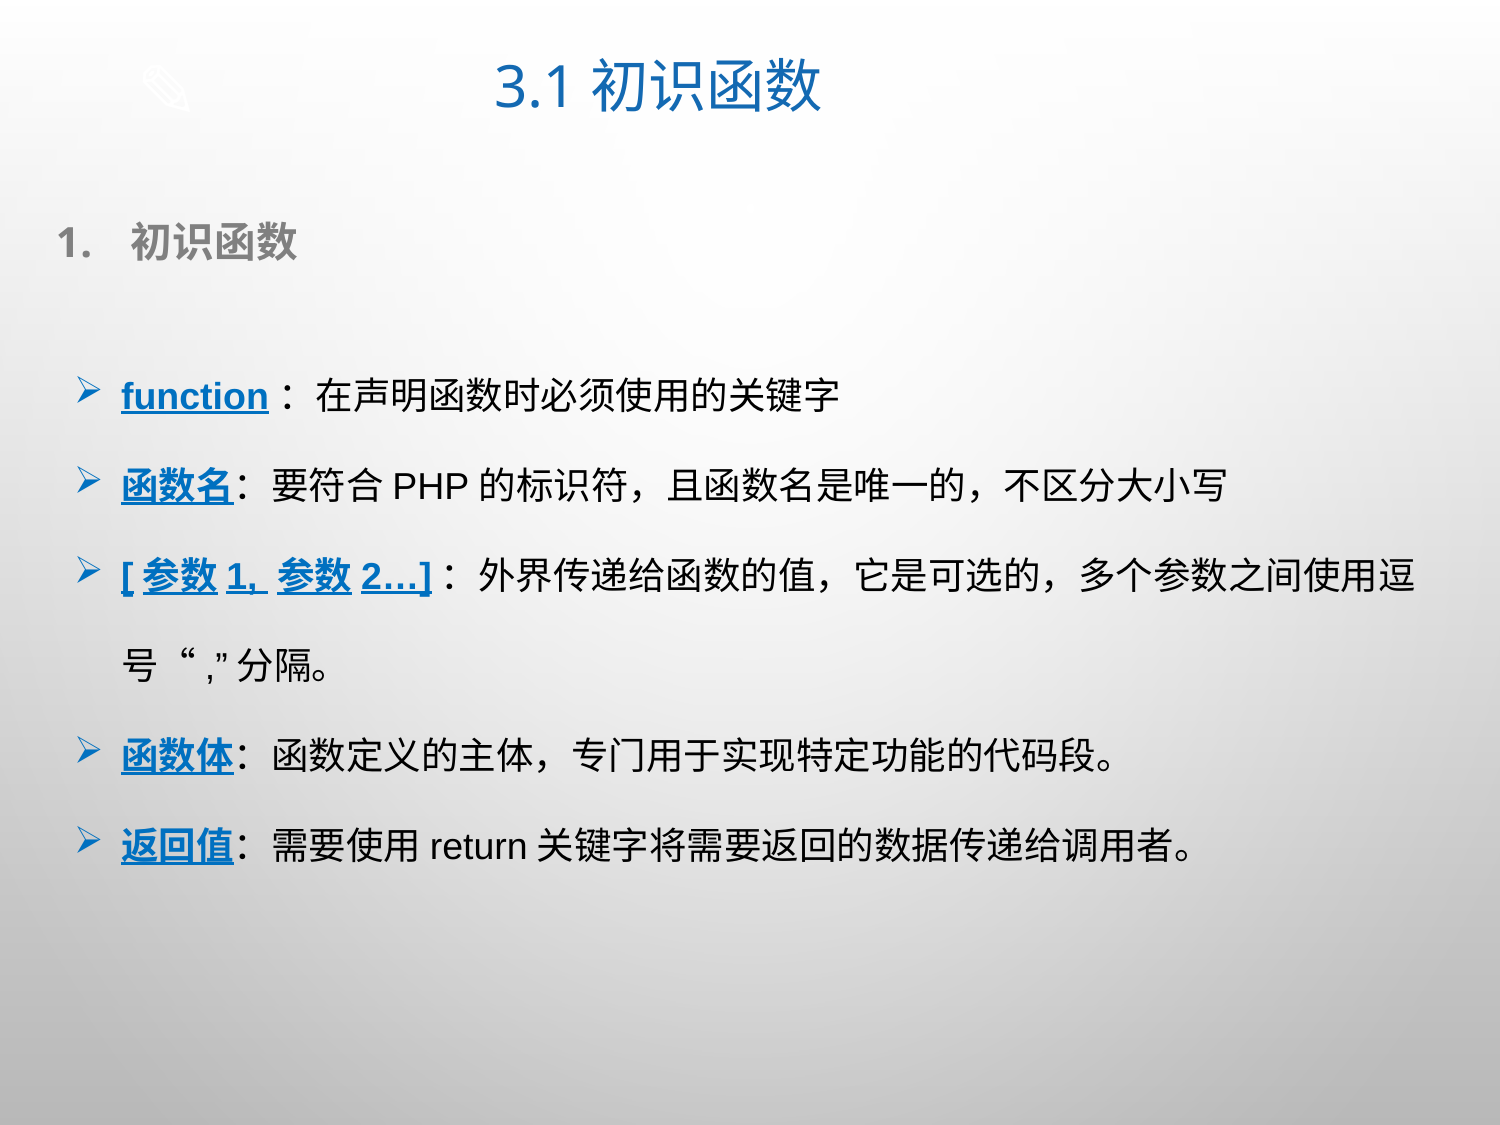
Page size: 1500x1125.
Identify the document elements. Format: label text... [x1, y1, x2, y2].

text_box function：在声明函数时必须使用的关键字 函数名：要符合PHP的标识符，且函数名是唯一的，不区分大小写 [参数1, 参数2…]：外界传递给函数的值，它是可选的，多个参数之间使用逗号“,”分隔。 函数体：函数定义的主体，专门用于实现特定功能的代码段。 返回值：需要使用return关键字将需要返回的数据传递给调用者。 [59, 319, 1438, 875]
text_box 初识函数 [41, 208, 1424, 274]
picture [0, 0, 1500, 1125]
title 3.1初识函数 [271, 25, 1046, 153]
